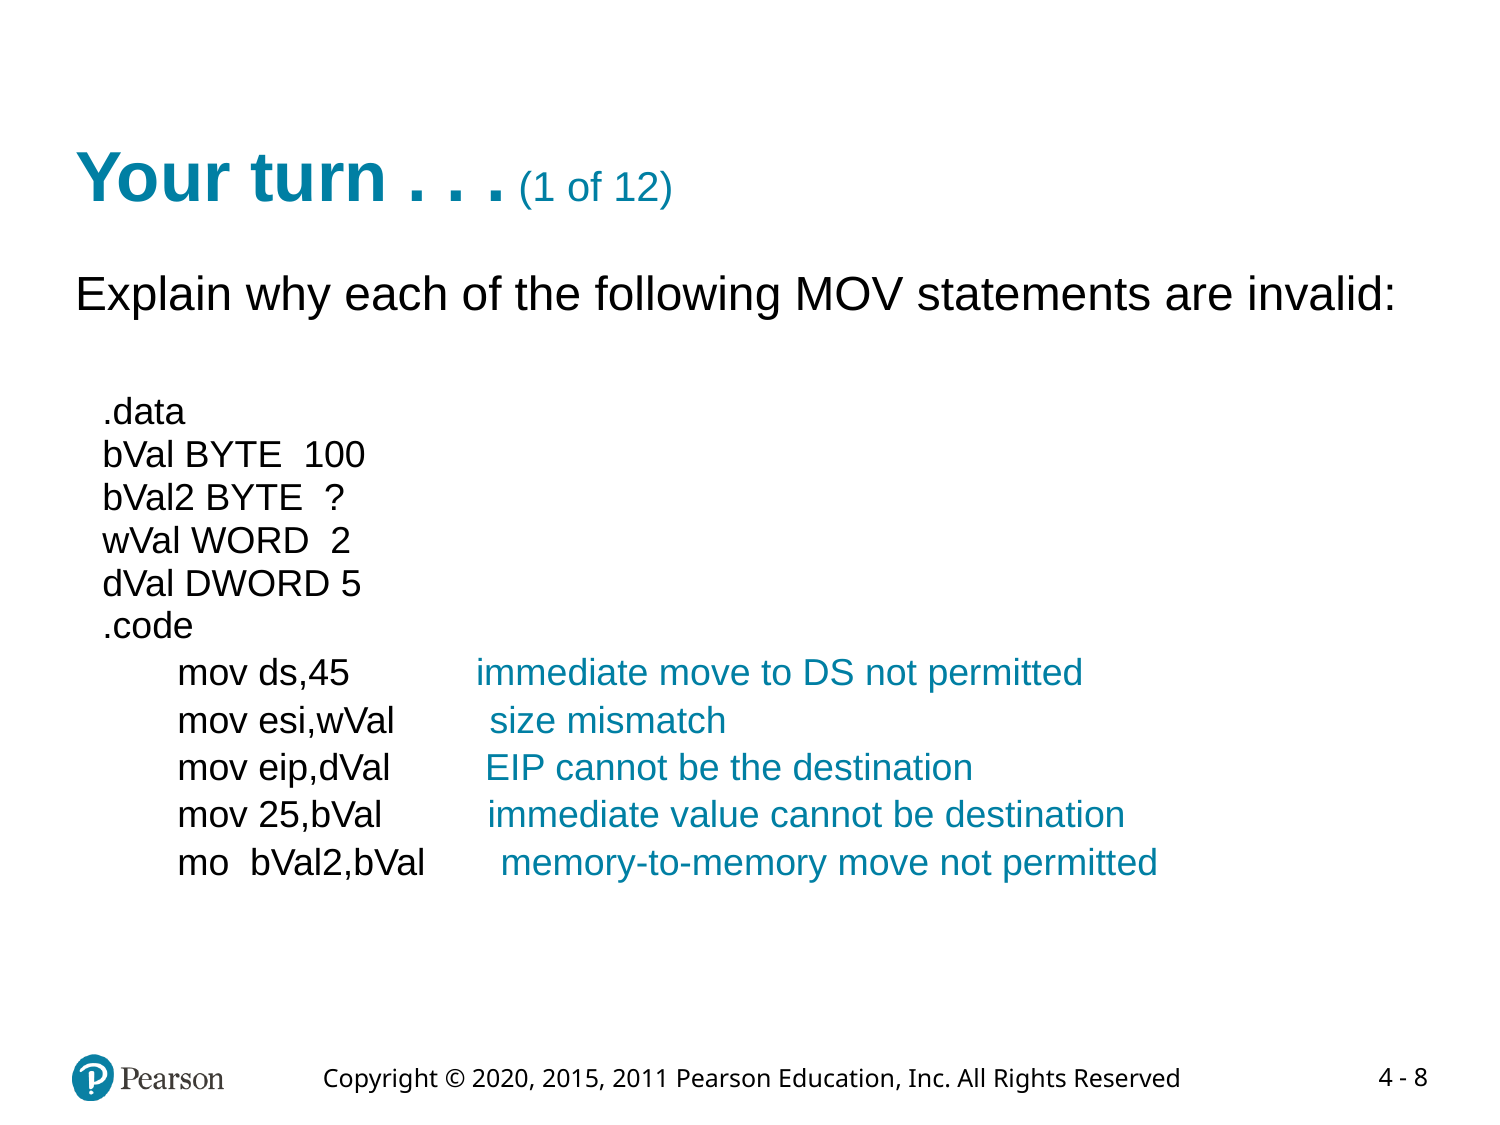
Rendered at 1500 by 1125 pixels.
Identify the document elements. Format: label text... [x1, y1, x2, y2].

text_box .data bVal BYTE 100 bVal2 BYTE ? wVal WORD 2 dVal DWORD 5 .code mov ds,45 immediate move to DS not permitted mov esi,wVal size mismatch mov eip,dVal EIP cannot be the destination mov 25,bVal immediate value cannot be destination mo bVal2,bVal memory-to-memory move not permitted [87, 387, 1413, 950]
picture [99, 1054, 224, 1101]
picture [72, 1087, 83, 1101]
picture [72, 1054, 89, 1072]
title Your turn . . . (1 of 12) [75, 35, 1425, 216]
list Explain why each of the following MOV statements are invalid: [75, 262, 1425, 350]
picture [81, 1064, 107, 1089]
